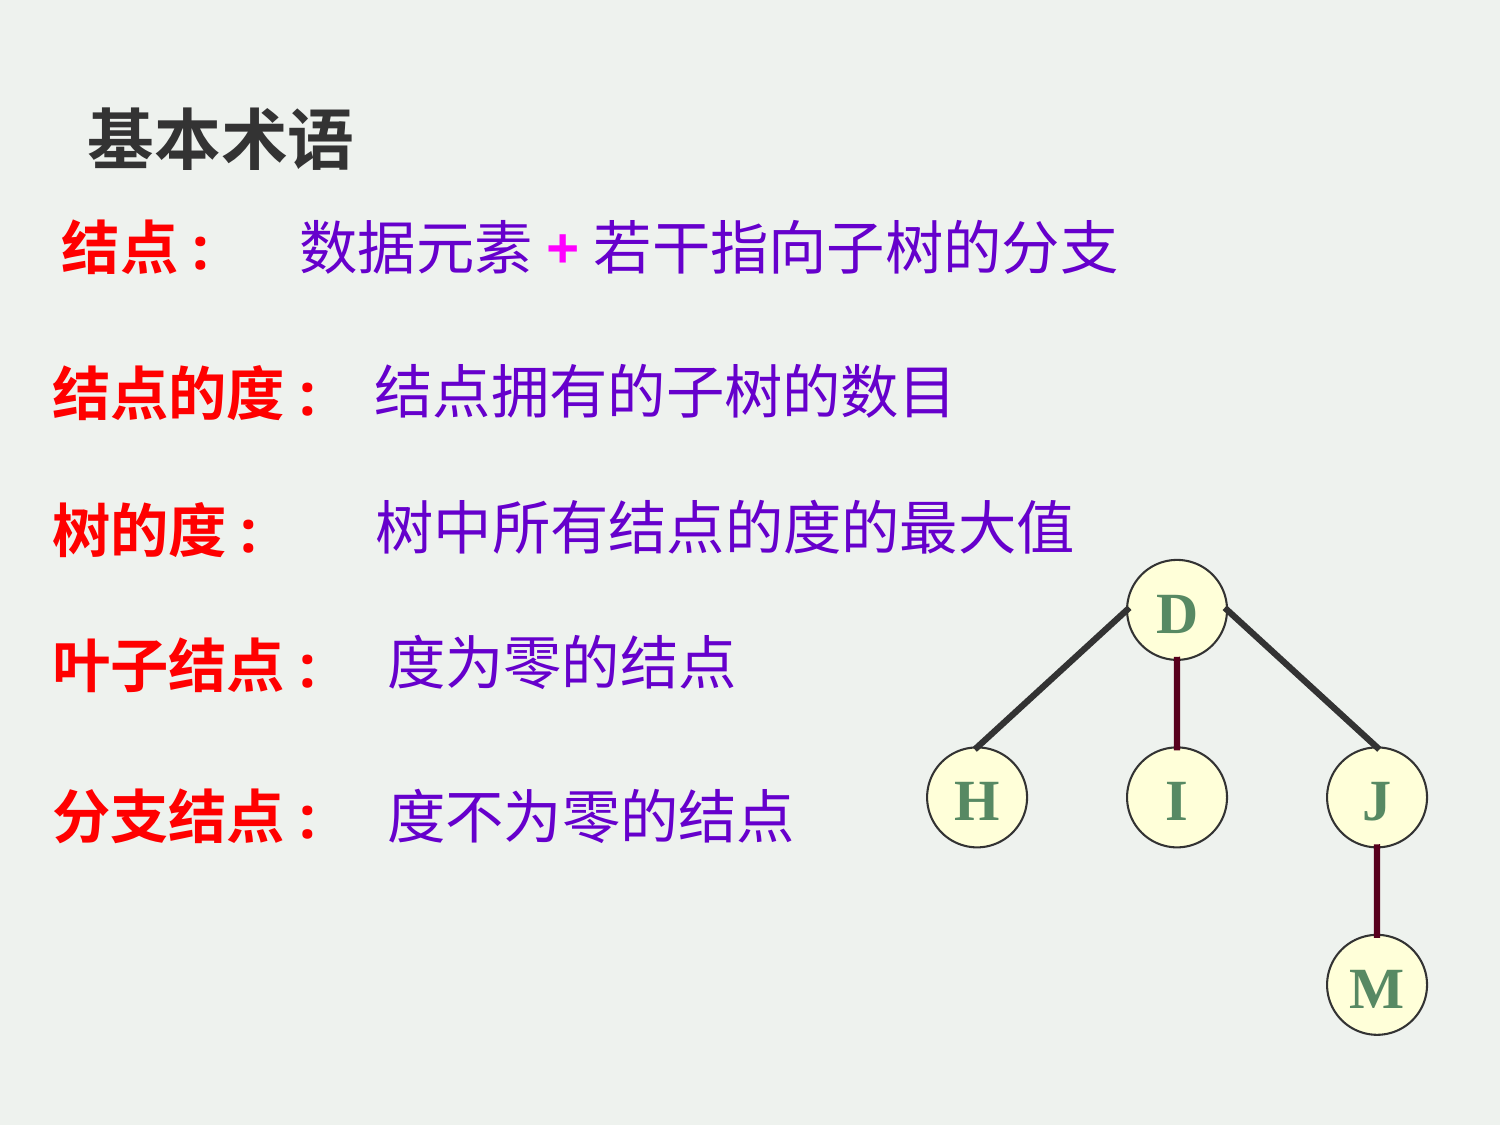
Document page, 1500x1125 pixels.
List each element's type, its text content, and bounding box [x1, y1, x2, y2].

text_box 结点的度: [37, 350, 331, 435]
text_box 度为零的结点 [372, 619, 752, 704]
text_box 结点拥有的子树的数目 [360, 347, 1129, 433]
text_box M [1327, 934, 1428, 1035]
text_box I [1127, 747, 1228, 848]
text_box H [927, 747, 1028, 848]
text_box 度不为零的结点 [372, 772, 811, 858]
text_box 树的度: [37, 486, 273, 572]
text_box 数据元素+若干指向子树的分支 [284, 203, 1133, 289]
text_box 叶子结点: [37, 621, 331, 707]
text_box 分支结点: [37, 772, 331, 858]
text_box D [1127, 559, 1228, 660]
text_box 基本术语 [72, 90, 408, 185]
text_box 结点: [47, 203, 224, 289]
text_box 树中所有结点的度的最大值 [360, 484, 1090, 569]
text_box J [1327, 747, 1428, 848]
